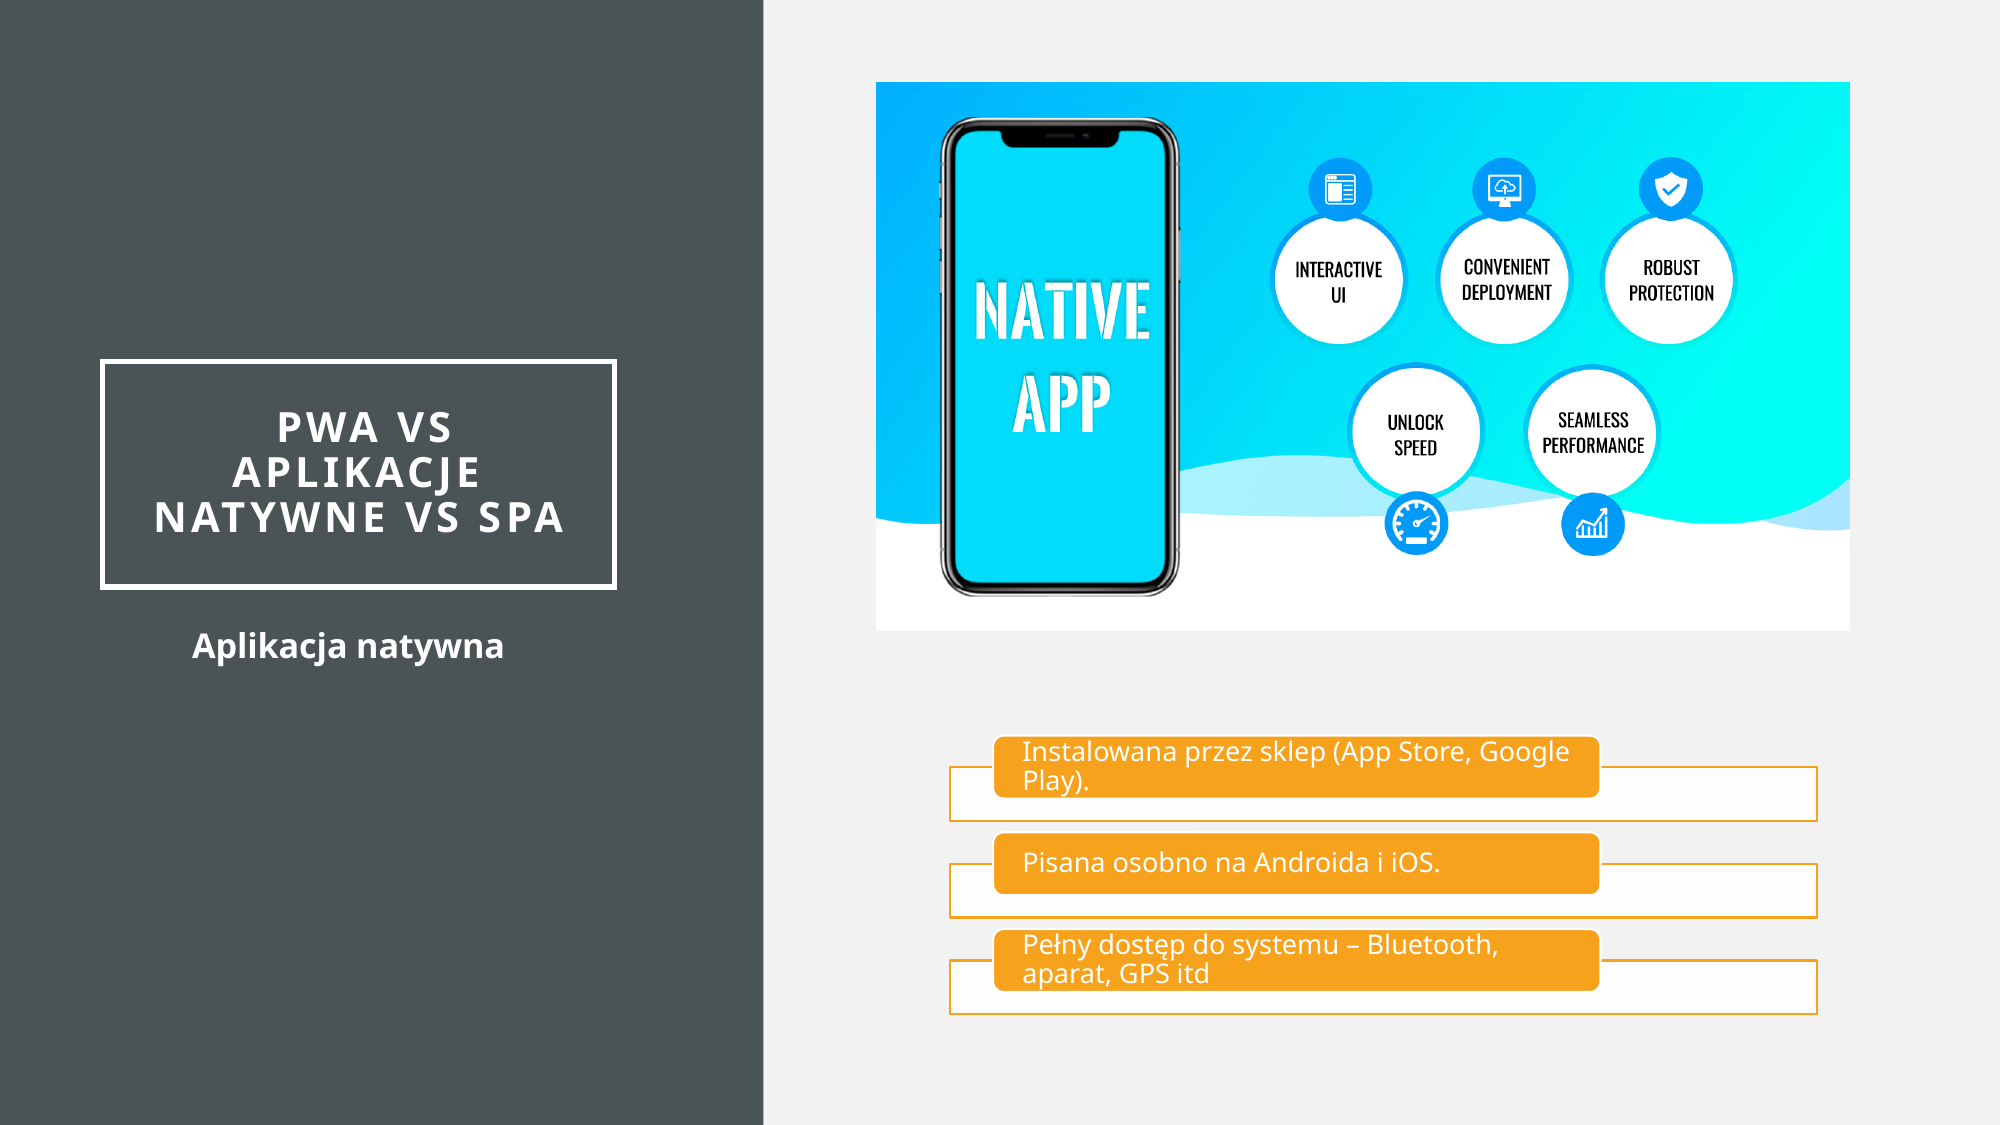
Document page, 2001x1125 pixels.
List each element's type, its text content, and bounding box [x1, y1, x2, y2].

list Aplikacja natywna [177, 617, 541, 708]
title PWA vs Aplikacje natywne vs SPA [100, 359, 617, 590]
text_box [764, 0, 2000, 1125]
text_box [949, 733, 1818, 1017]
picture [876, 82, 1850, 631]
text_box [0, 0, 764, 1125]
